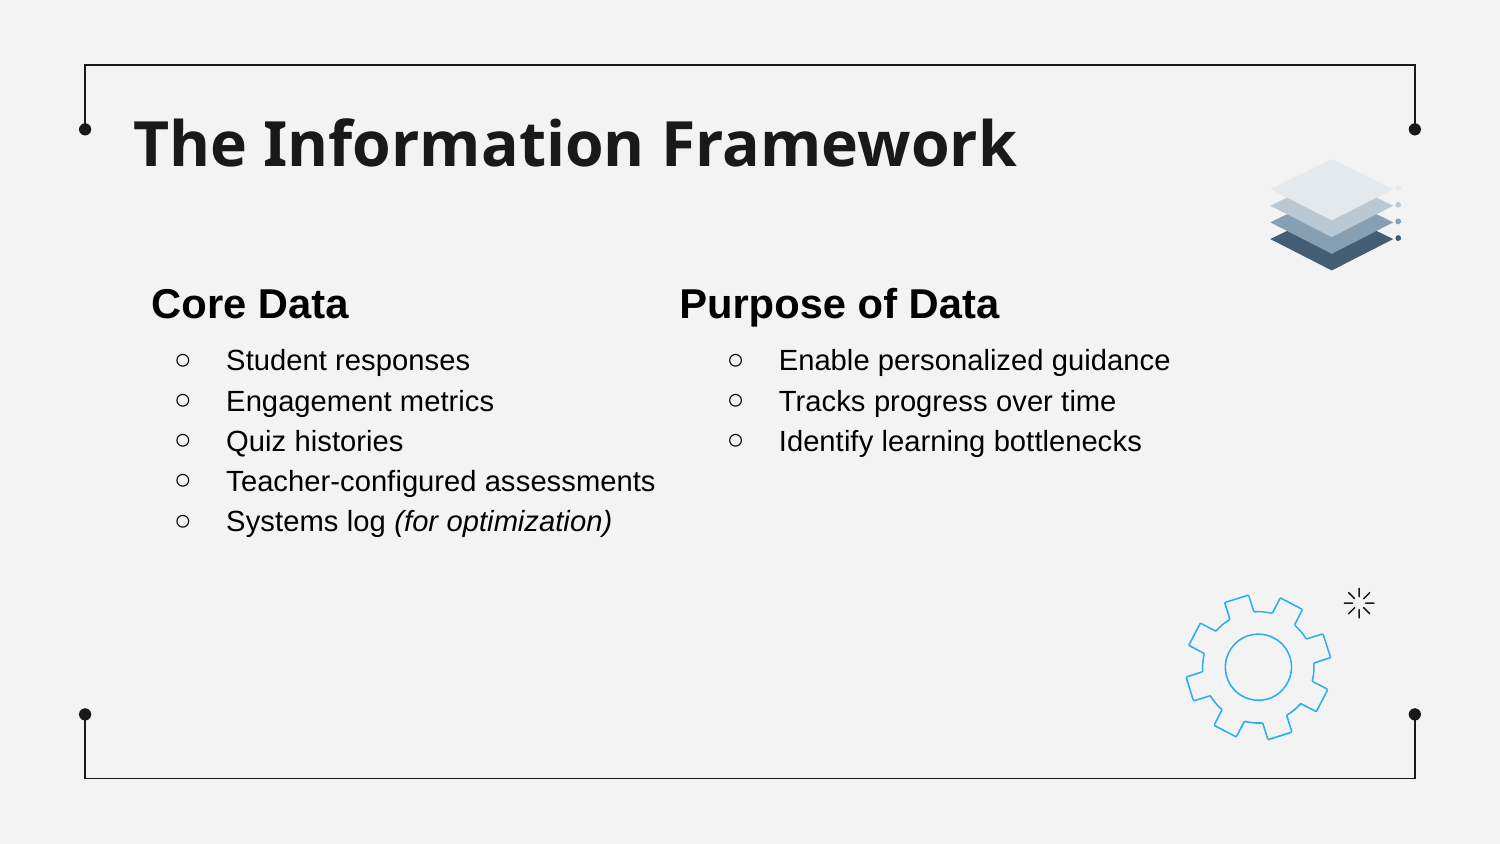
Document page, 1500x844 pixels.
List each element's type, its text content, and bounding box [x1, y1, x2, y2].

subtitle Enable personalized guidance Tracks progress over time Identify learning bottlenecks [700, 321, 1290, 482]
subtitle Core Data [136, 250, 587, 343]
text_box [1270, 159, 1403, 271]
title The Information Framework [118, 88, 1383, 183]
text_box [1184, 587, 1375, 741]
subtitle Student responses Engagement metrics Quiz histories Teacher-configured assessments Systems log (for optimization) [136, 321, 700, 603]
subtitle Purpose of Data [664, 250, 1115, 343]
